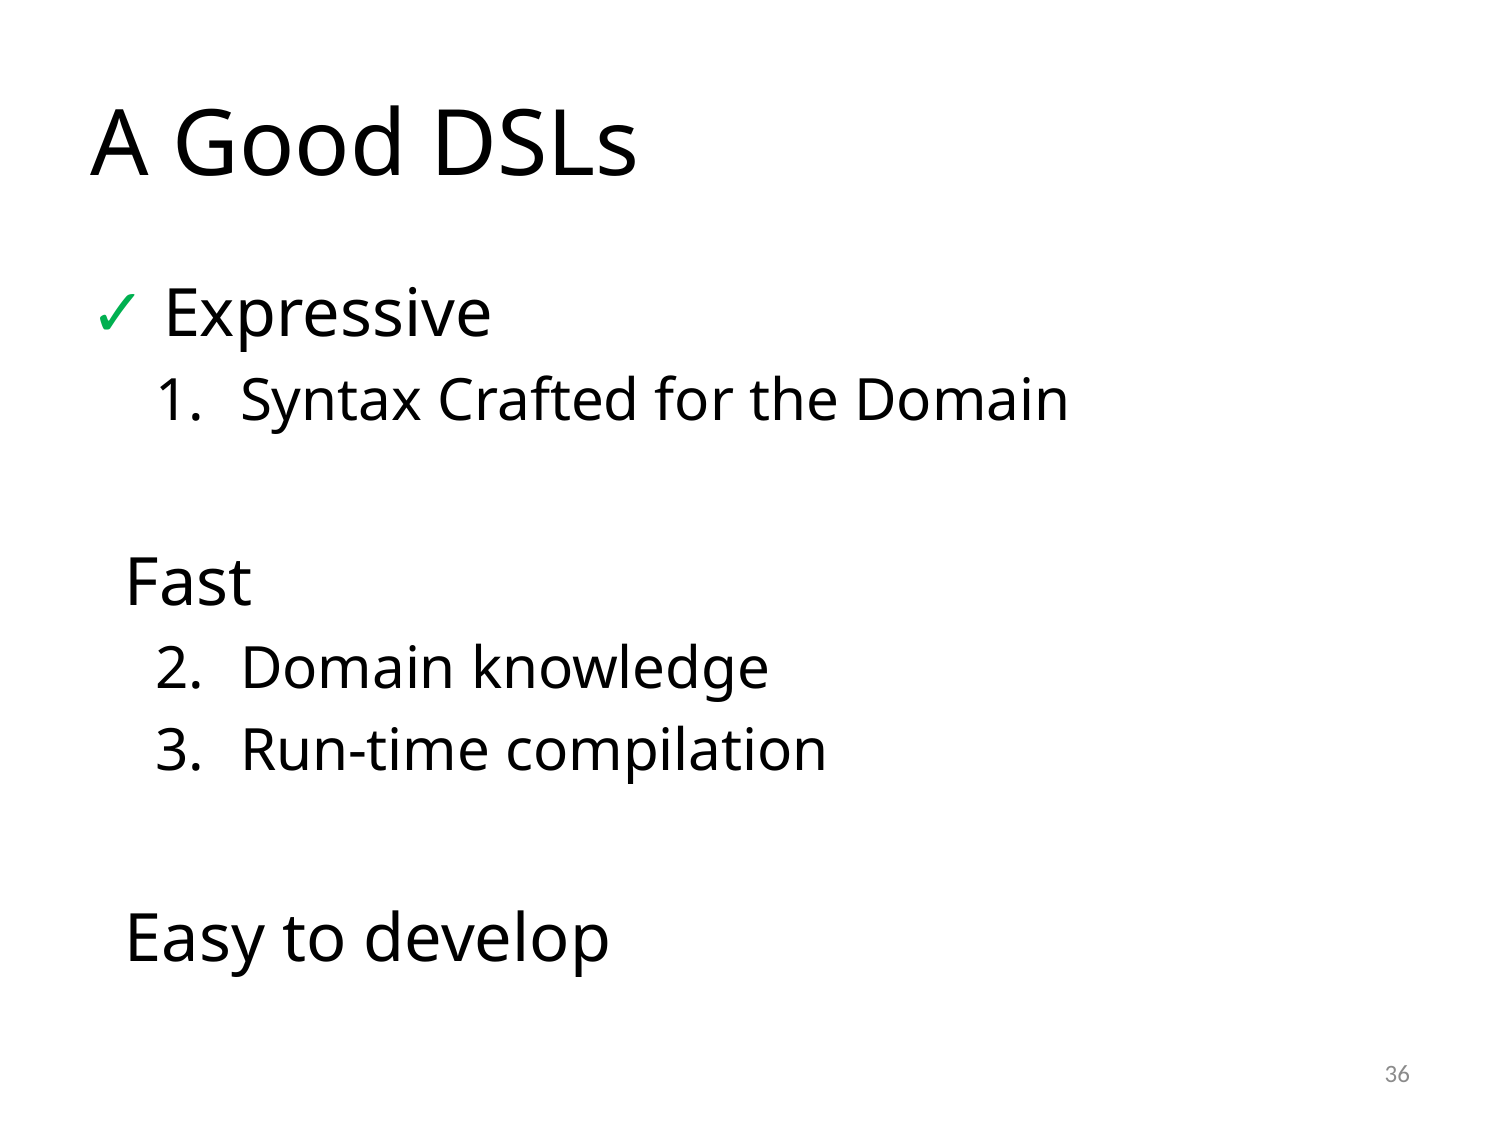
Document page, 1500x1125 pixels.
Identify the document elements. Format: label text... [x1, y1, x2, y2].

title A Good DSLs [75, 45, 1425, 233]
slide_number 36 [1074, 1042, 1425, 1103]
list ✓ Expressive Syntax Crafted for the Domain Fast Domain knowledge Run-time compilation Easy to develop [75, 262, 1425, 1005]
